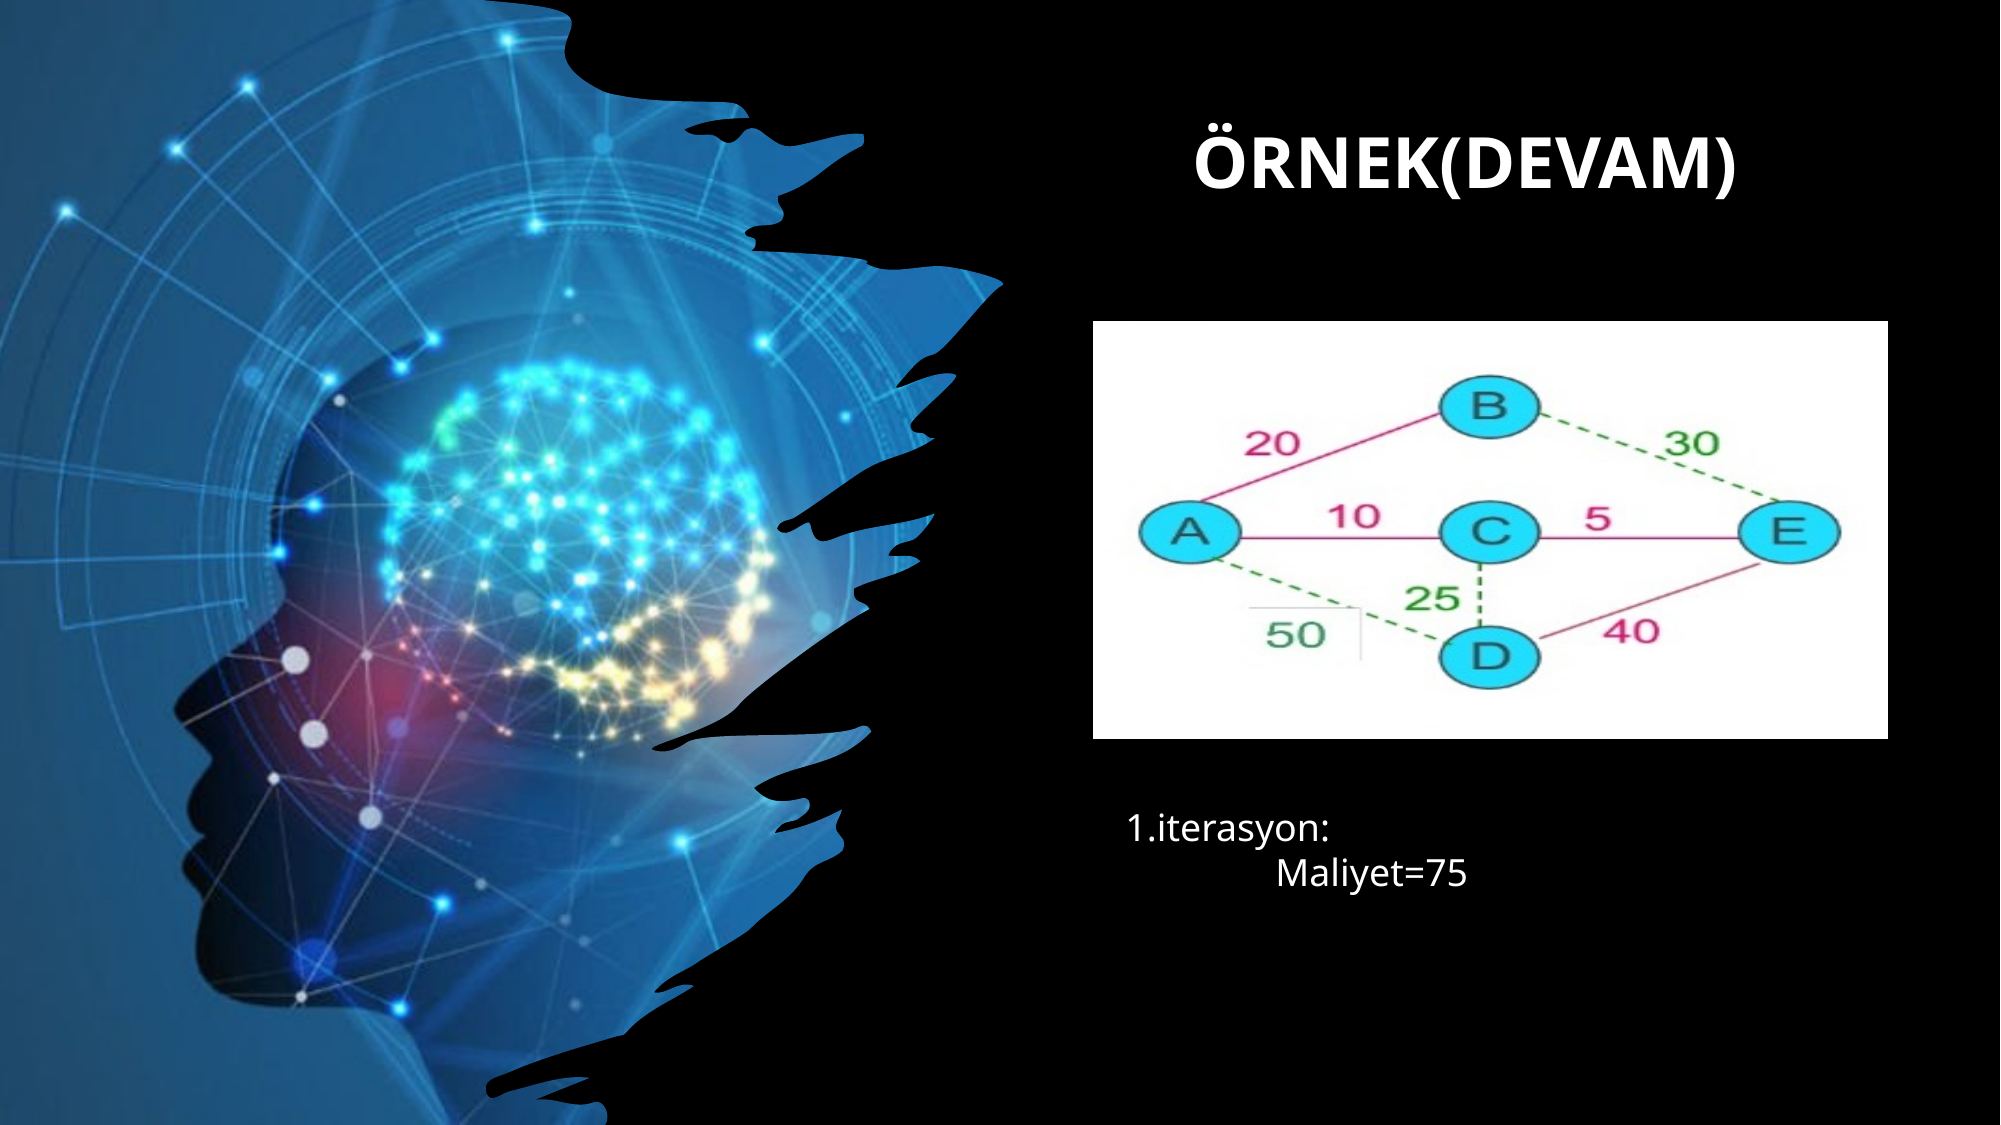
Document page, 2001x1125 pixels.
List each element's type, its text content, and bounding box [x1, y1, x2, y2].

picture [0, 0, 1004, 1125]
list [1093, 320, 1889, 740]
text_box 1.iterasyon: Maliyet=75 [1110, 796, 1692, 901]
title Örnek(devam) [1068, 59, 1863, 357]
